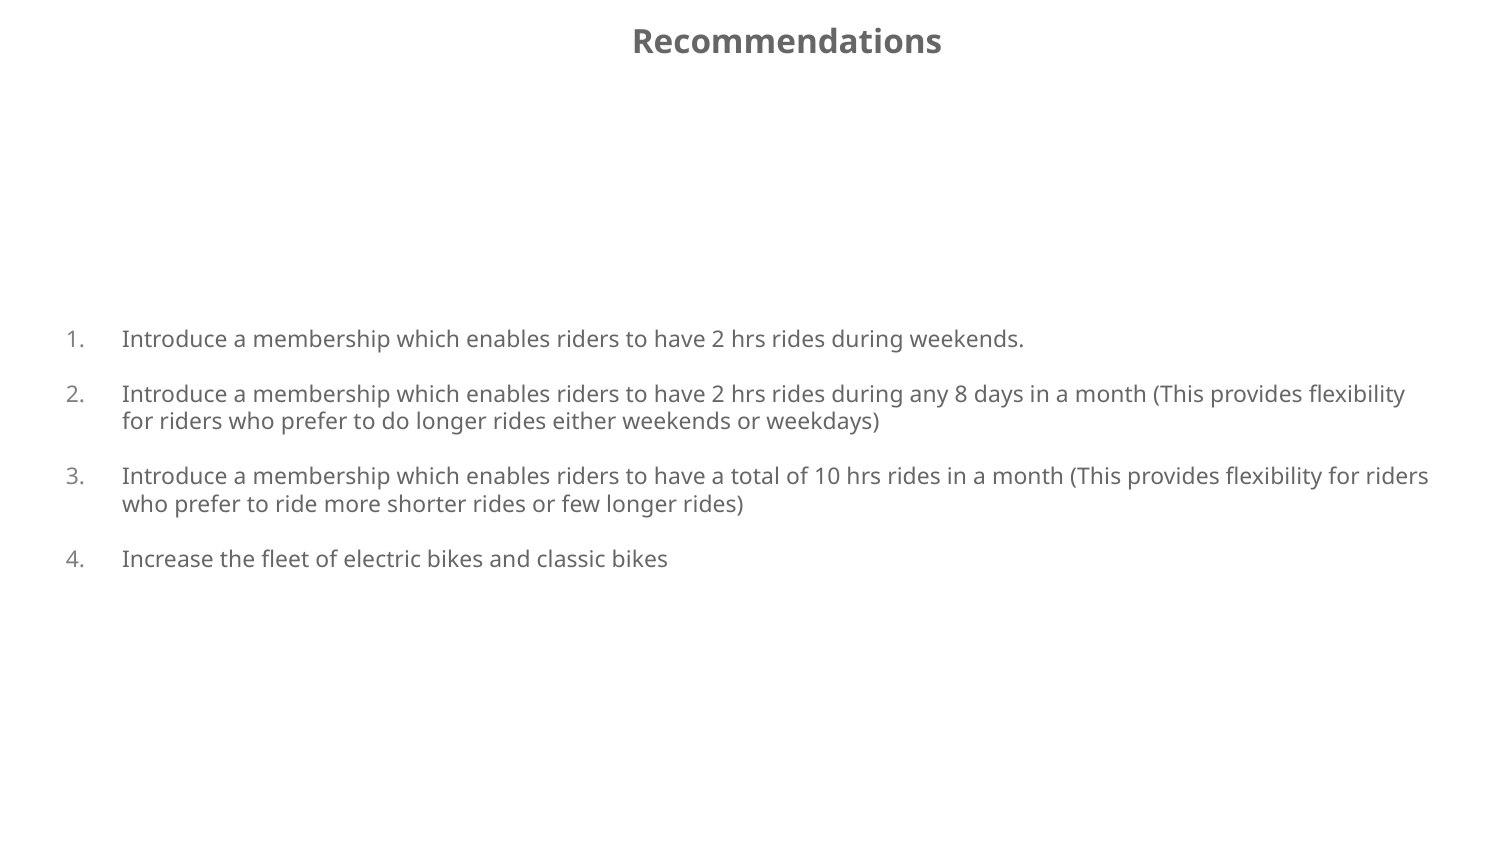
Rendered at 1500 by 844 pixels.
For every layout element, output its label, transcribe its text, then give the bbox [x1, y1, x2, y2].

text_box Introduce a membership which enables riders to have 2 hrs rides during weekends. Introduce a membership which enables riders to have 2 hrs rides during any 8 days in a month (This provides flexibility for riders who prefer to do longer rides either weekends or weekdays) Introduce a membership which enables riders to have a total of 10 hrs rides in a month (This provides flexibility for riders who prefer to ride more shorter rides or few longer rides) Increase the fleet of electric bikes and classic bikes [51, 317, 1449, 579]
text_box Recommendations [468, 12, 1107, 68]
